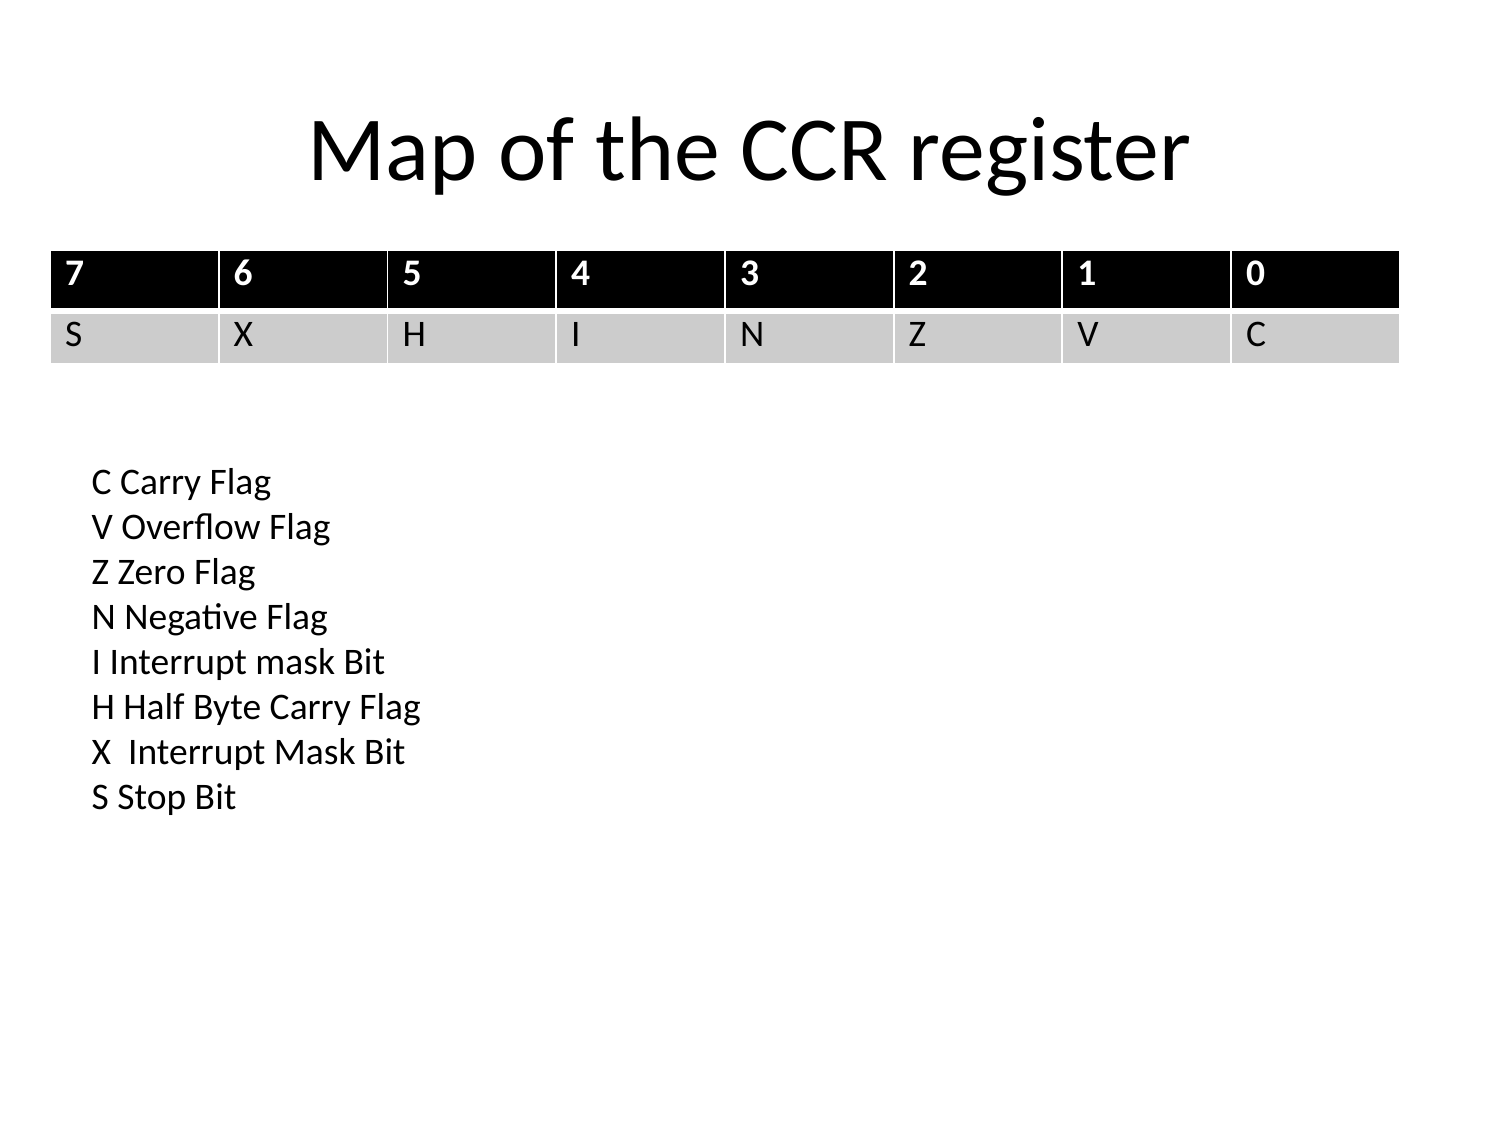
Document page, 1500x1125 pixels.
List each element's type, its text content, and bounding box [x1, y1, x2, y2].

table_header 2 [895, 251, 1061, 308]
text_box C Carry Flag V Overflow Flag Z Zero Flag N Negative Flag I Interrupt mask Bit H Half Byte Carry Flag X Interrupt Mask Bit S Stop Bit [76, 449, 437, 825]
table_header 6 [220, 251, 387, 308]
table_cell I [557, 314, 724, 363]
table_header 7 [51, 251, 218, 308]
table_cell S [51, 314, 218, 363]
table_header 3 [726, 251, 893, 308]
table_header 1 [1063, 251, 1230, 308]
table_header 0 [1232, 251, 1399, 308]
table_cell X [220, 314, 387, 363]
table_cell H [388, 314, 555, 363]
table_cell N [726, 314, 893, 363]
table_cell C [1232, 314, 1399, 363]
table_cell V [1063, 314, 1230, 363]
table_cell Z [895, 314, 1061, 363]
table_header 5 [388, 251, 555, 308]
table_header 4 [557, 251, 724, 308]
title Map of the CCR register [75, 50, 1425, 238]
